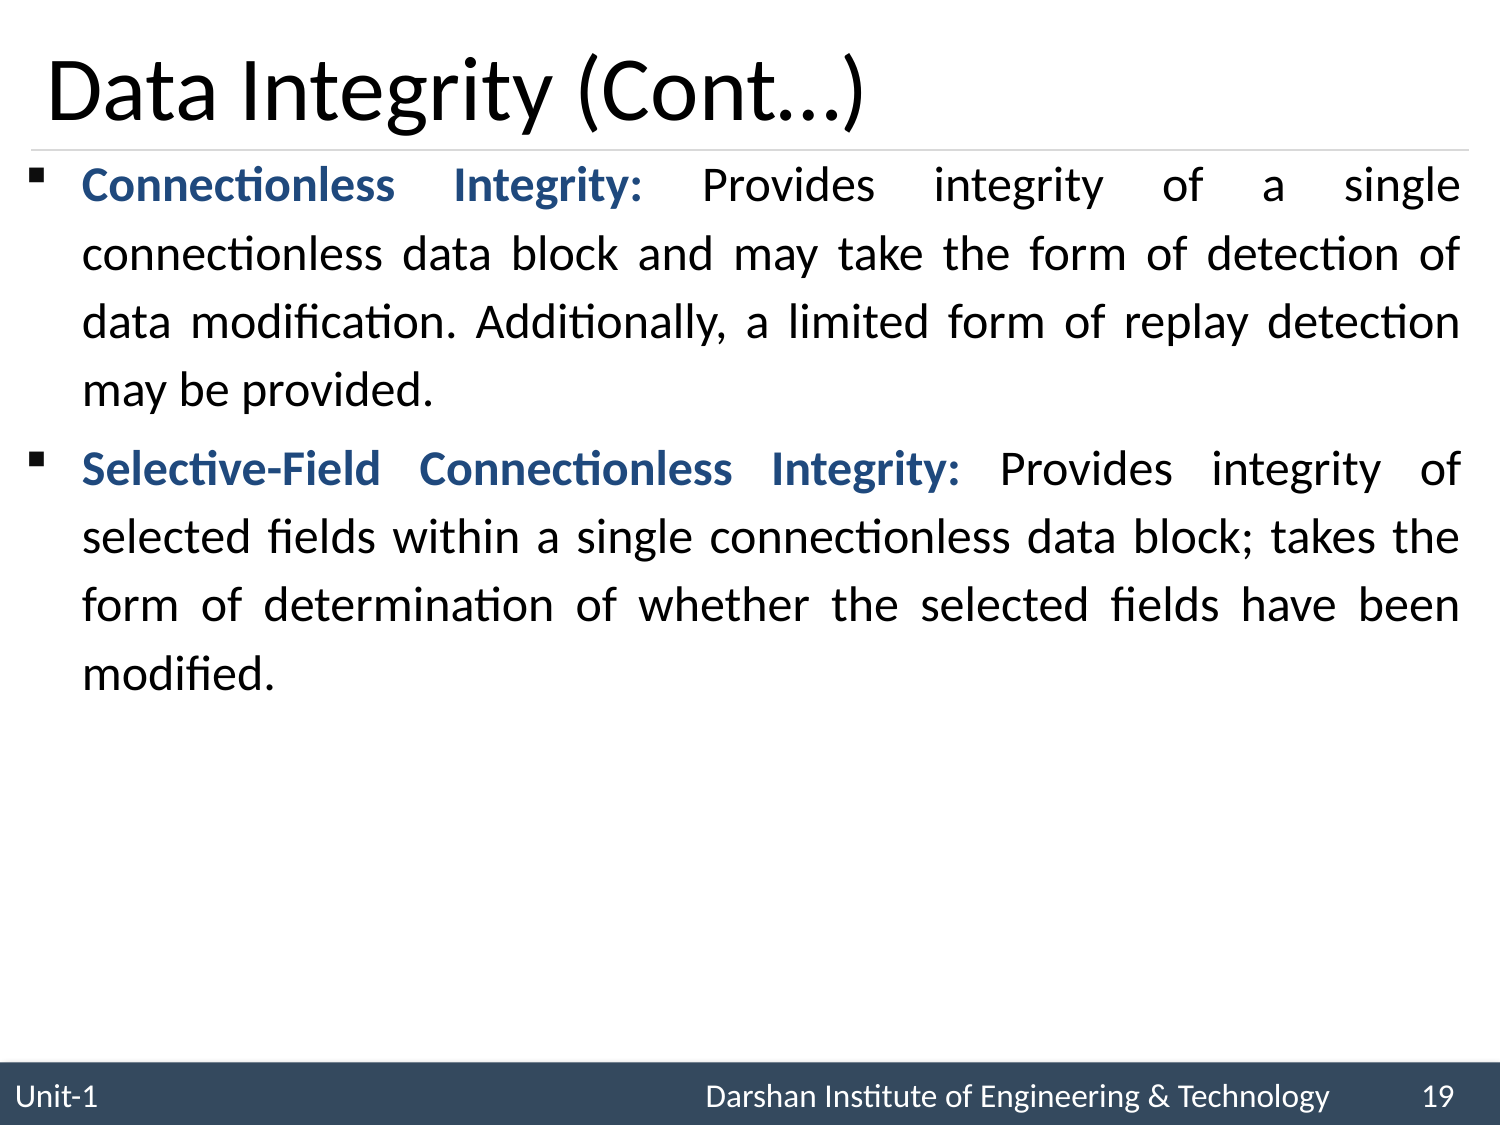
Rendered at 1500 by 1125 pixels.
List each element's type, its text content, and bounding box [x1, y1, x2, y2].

title Data Integrity (Cont…) [31, 17, 1469, 135]
list Connectionless Integrity: Provides integrity of a single connectionless data block and may take the form of detection of data modification. Additionally, a limited form of replay detection may be provided. Selective-Field Connectionless Integrity: Provides integrity of selected fields within a single connectionless data block; takes the form of determination of whether the selected fields have been modified. [10, 135, 1477, 1011]
